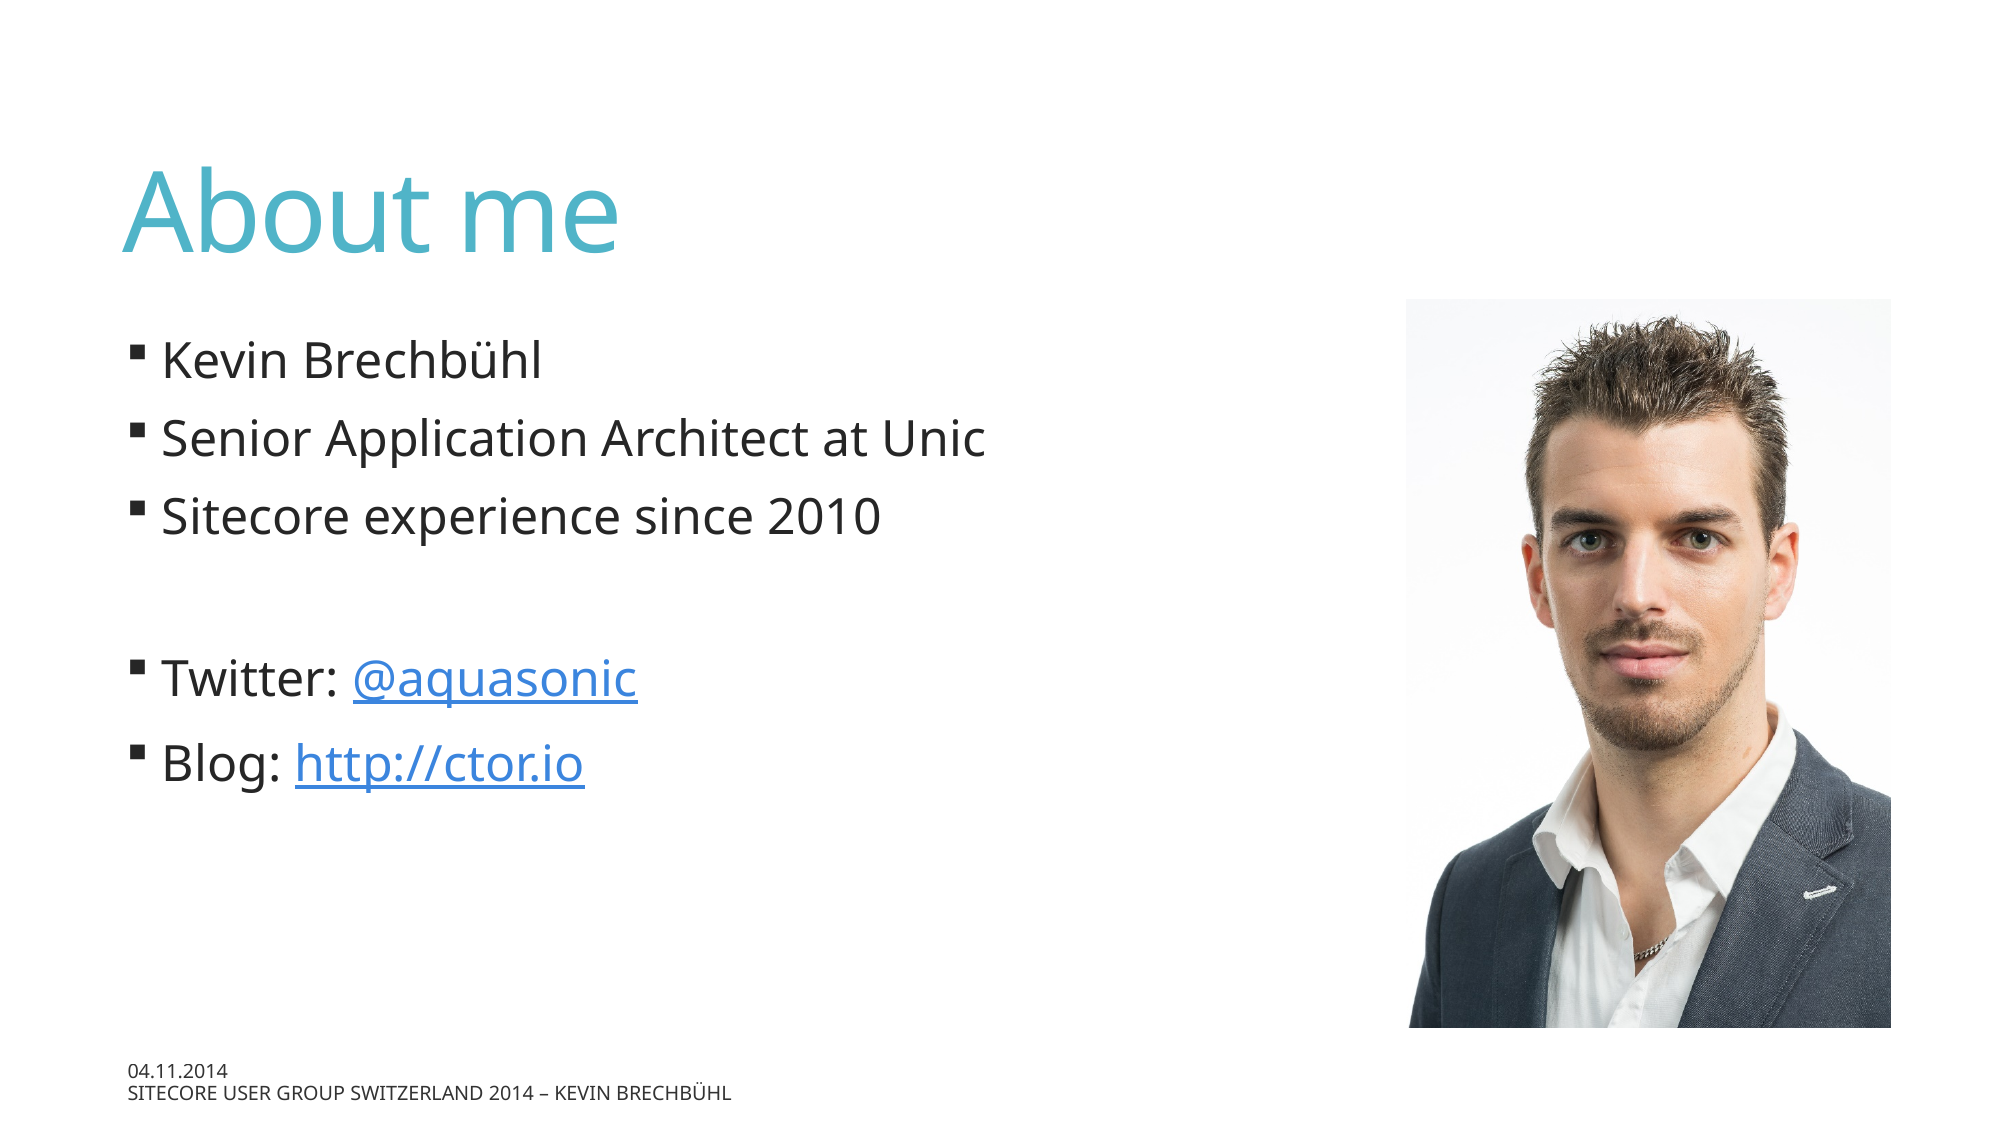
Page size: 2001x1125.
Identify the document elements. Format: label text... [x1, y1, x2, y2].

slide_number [112, 1051, 788, 1075]
list Kevin Brechbühl Senior Application Architect at Unic Sitecore experience since 2010 Twitter: @aquasonic Blog: http://ctor.io [111, 329, 1405, 948]
footer Sitecore User Group Switzerland 2014 – Kevin Brechbühl [112, 1075, 938, 1113]
picture [1405, 299, 1892, 1028]
title About me [107, 81, 1875, 354]
